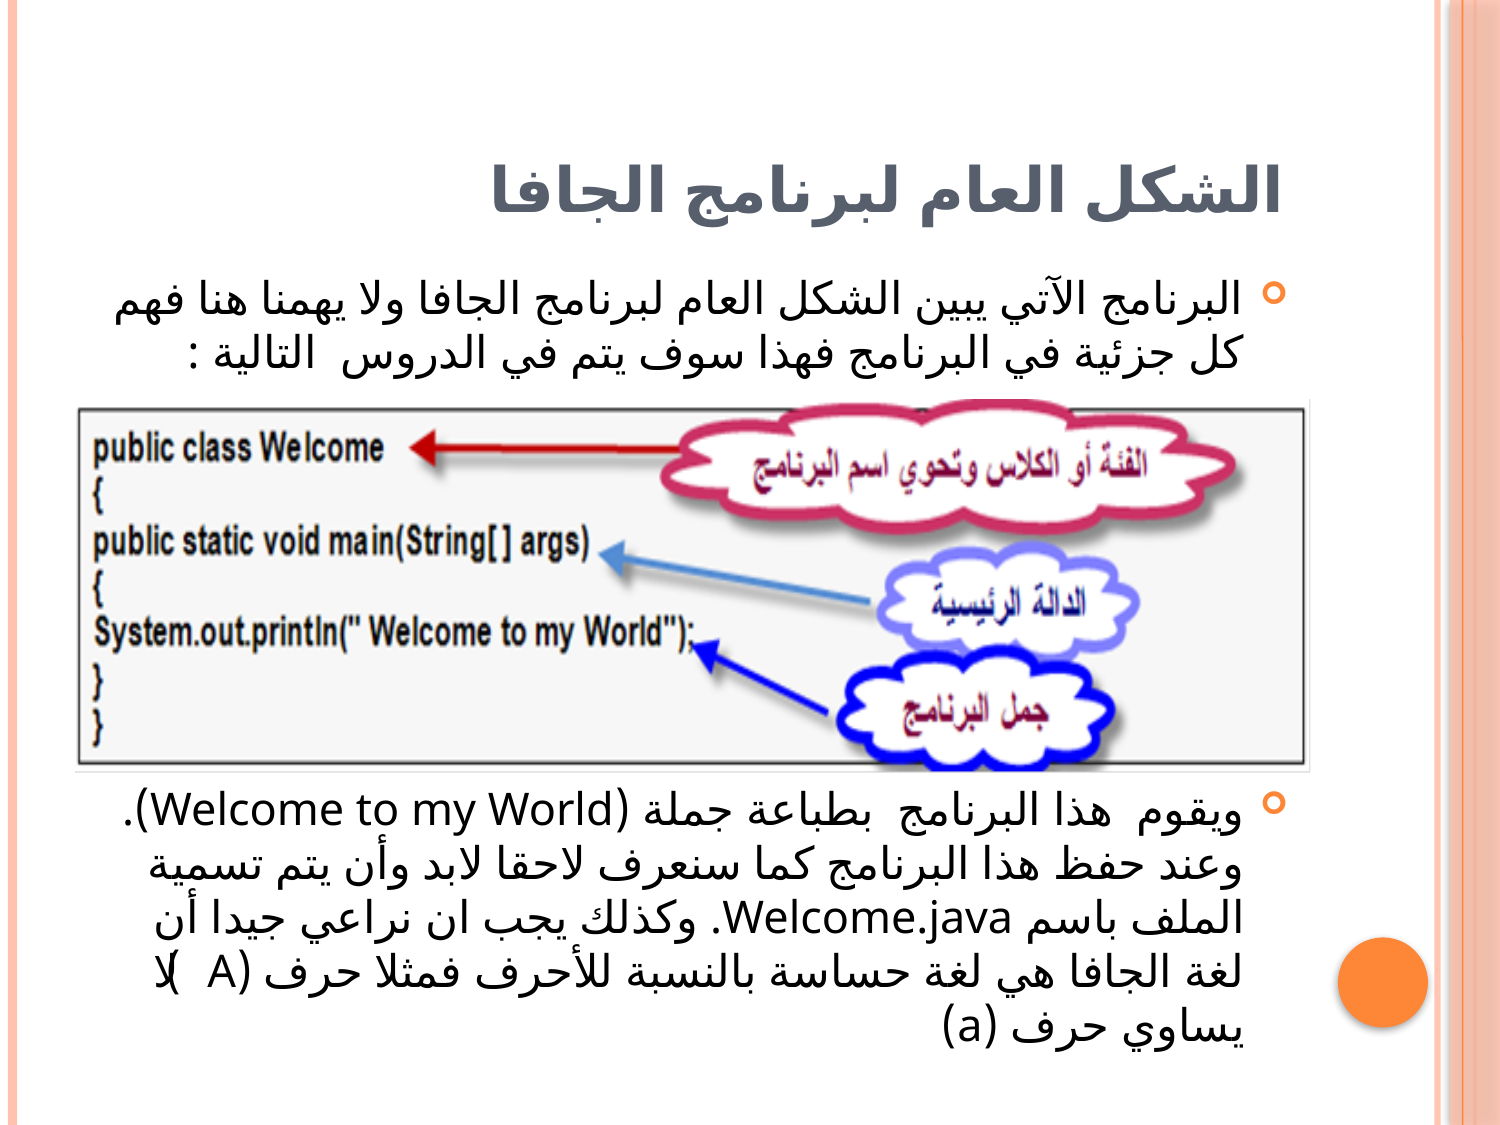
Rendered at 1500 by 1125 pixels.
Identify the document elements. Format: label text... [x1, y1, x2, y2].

list البرنامج الآتي يبين الشكل العام لبرنامج الجافا ولا يهمنا هنا فهم كل جزئية في البرنامج فهذا سوف يتم في الدروس التالية : ويقوم هذا البرنامج بطباعة جملة (Welcome to my World). وعند حفظ هذا البرنامج كما سنعرف لاحقا لابد وأن يتم تسمية الملف باسم Welcome.java. وكذلك يجب ان نراعي جيدا أن لغة الجافا هي لغة حساسة بالنسبة للأحرف فمثلا حرف (A) لا يساوي حرف (a) [75, 784, 1300, 1062]
picture [74, 399, 1313, 776]
title الشكل العام لبرنامج الجافا [75, 45, 1300, 233]
list البرنامج الآتي يبين الشكل العام لبرنامج الجافا ولا يهمنا هنا فهم كل جزئية في البرنامج فهذا سوف يتم في الدروس التالية : ويقوم هذا البرنامج بطباعة جملة (Welcome to my World). وعند حفظ هذا البرنامج كما سنعرف لاحقا لابد وأن يتم تسمية الملف باسم Welcome.java. وكذلك يجب ان نراعي جيدا أن لغة الجافا هي لغة حساسة بالنسبة للأحرف فمثلا حرف (A) لا يساوي حرف (a) [75, 262, 1300, 397]
